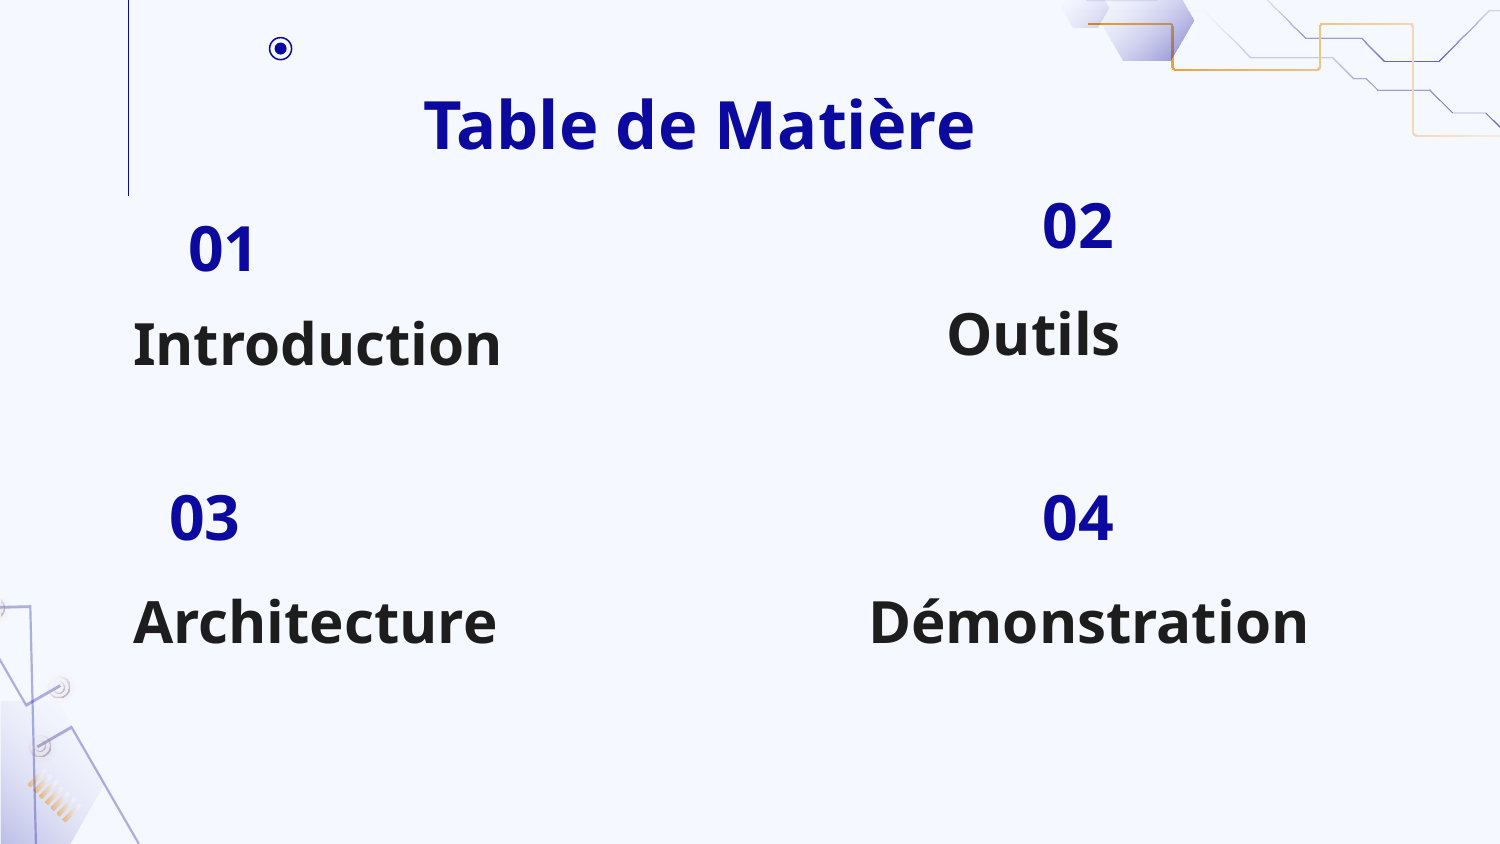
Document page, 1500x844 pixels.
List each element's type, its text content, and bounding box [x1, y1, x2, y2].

title 04 [991, 462, 1166, 568]
title 01 [137, 161, 311, 299]
title Table de Matière [67, 67, 1332, 162]
subtitle Architecture [118, 603, 649, 670]
subtitle Démonstration [853, 603, 1500, 670]
title 02 [991, 171, 1166, 277]
subtitle Introduction [118, 325, 649, 392]
title 03 [118, 462, 292, 568]
subtitle Outils [931, 316, 1463, 383]
